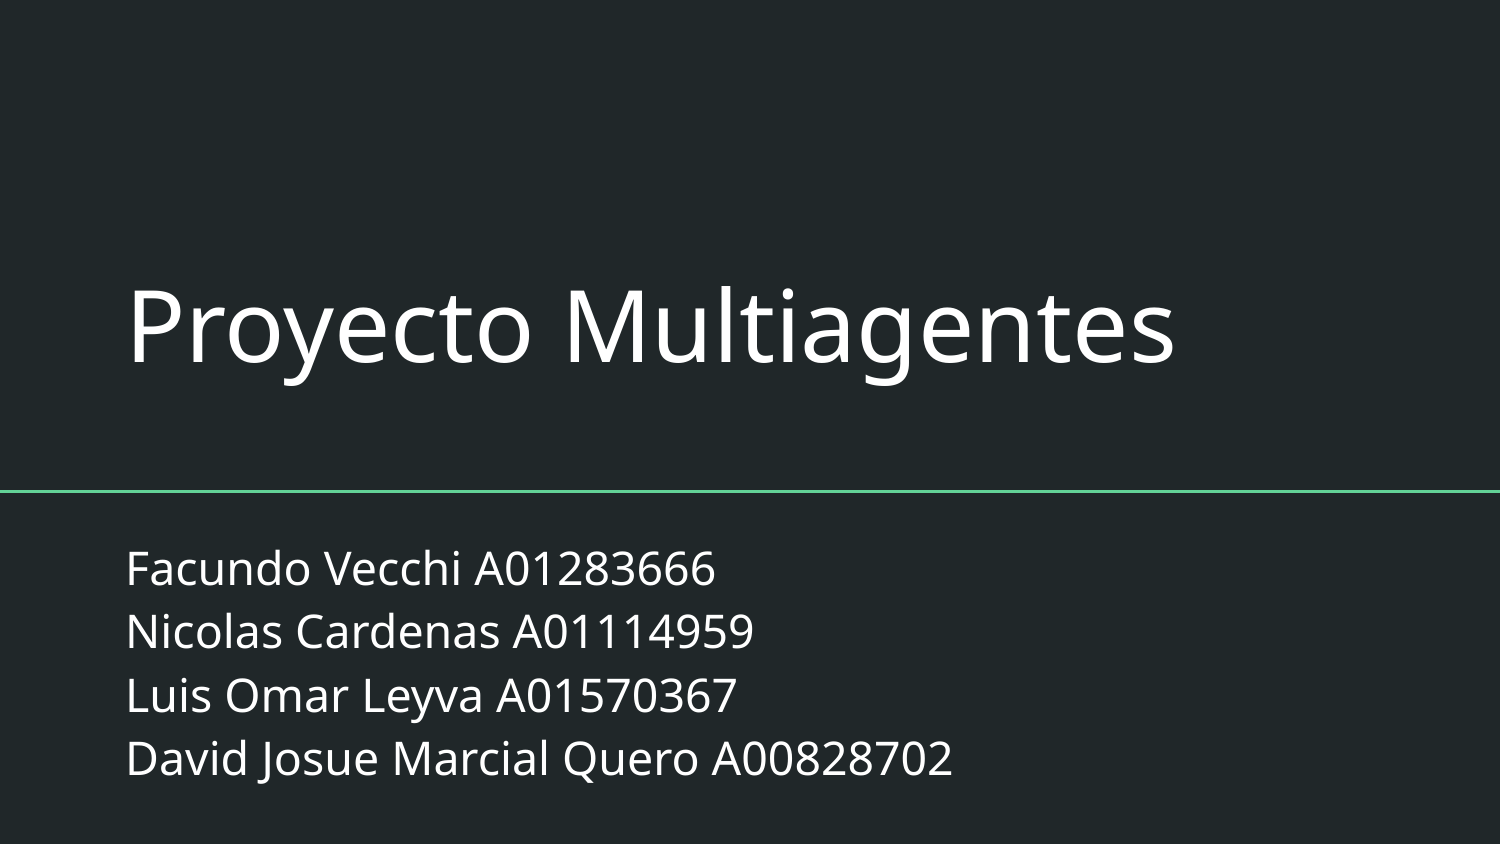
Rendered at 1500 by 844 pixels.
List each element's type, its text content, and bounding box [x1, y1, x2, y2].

title Proyecto Multiagentes [110, 122, 1390, 407]
subtitle Facundo Vecchi A01283666 Nicolas Cardenas A01114959 Luis Omar Leyva A01570367 David Josue Marcial Quero A00828702 [110, 520, 1390, 805]
